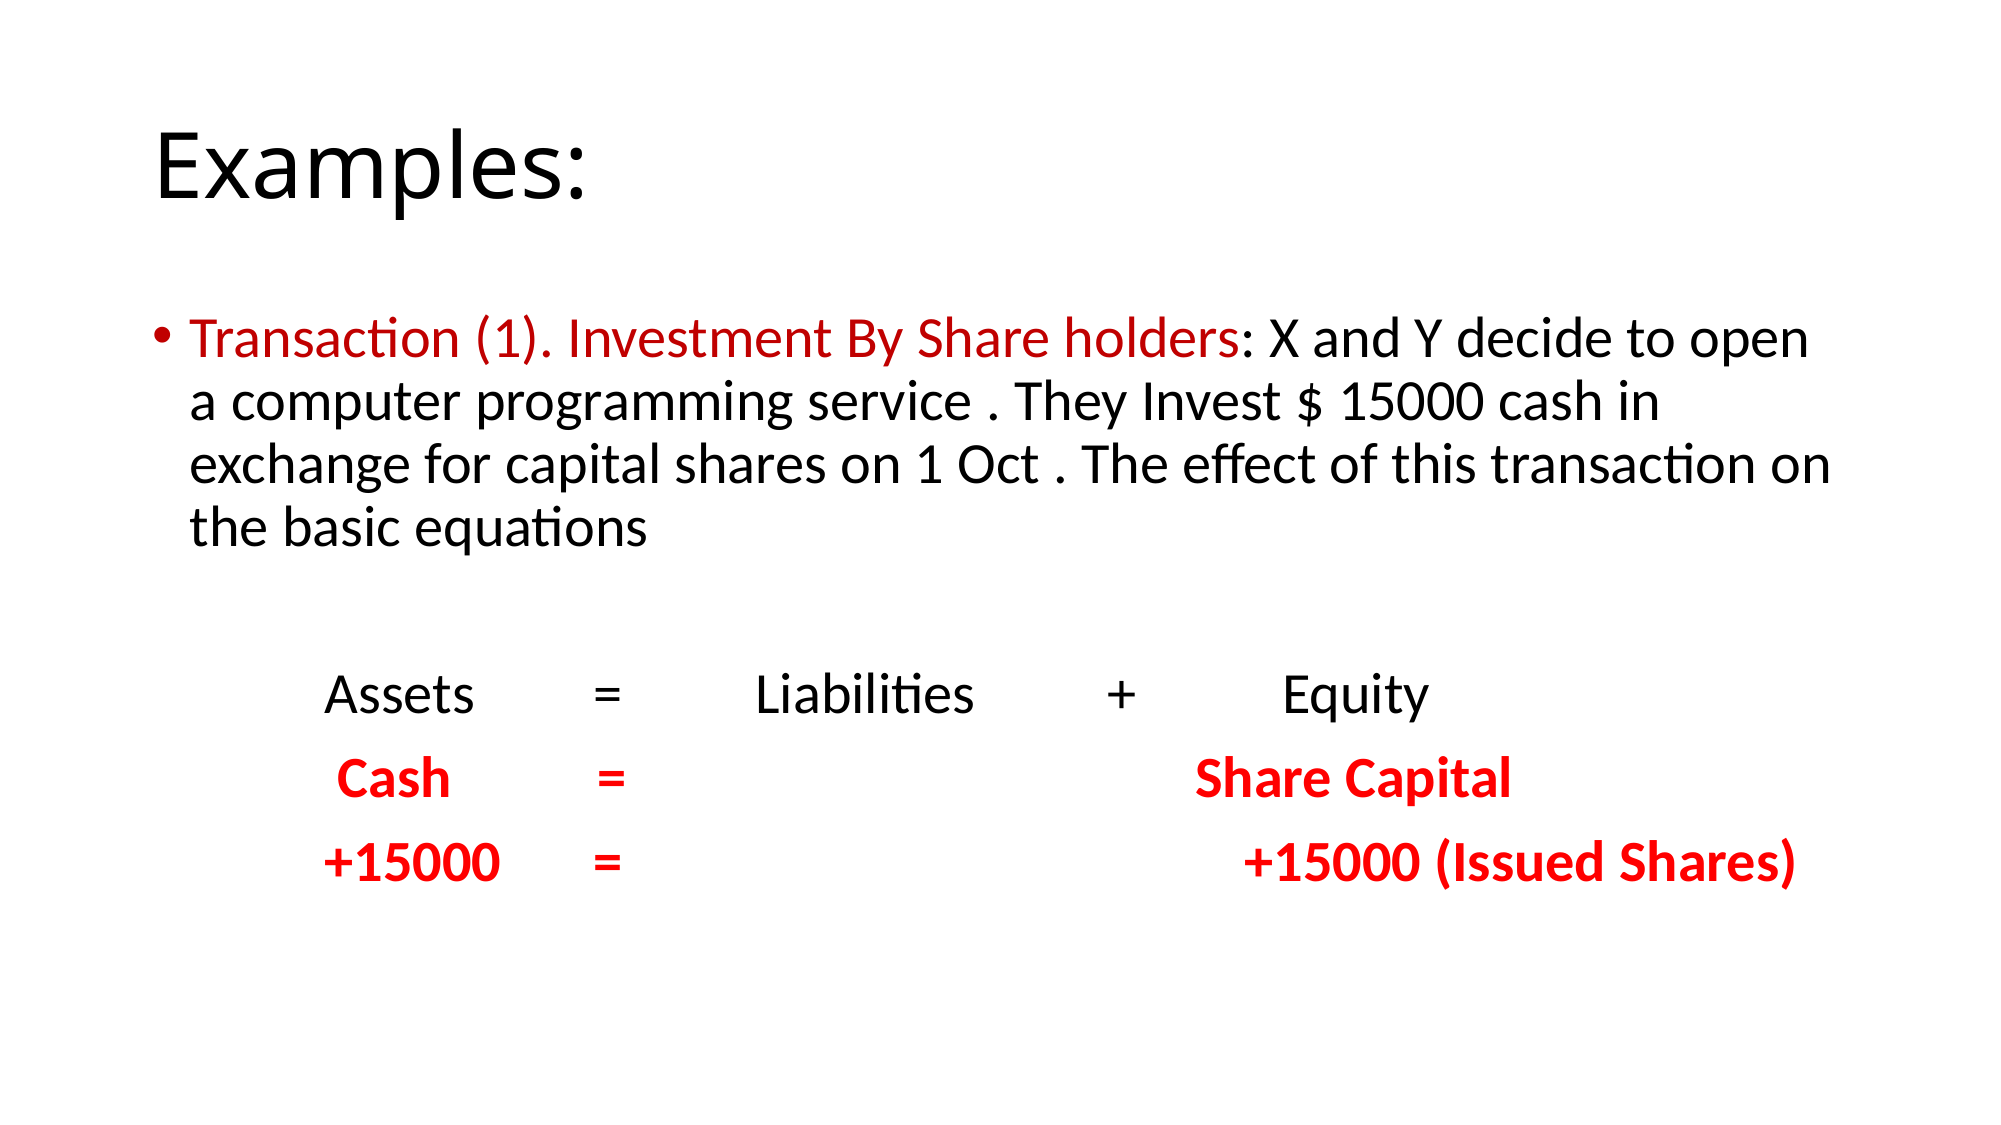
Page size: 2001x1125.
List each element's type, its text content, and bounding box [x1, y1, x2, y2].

title Examples: [137, 59, 1863, 278]
list Transaction (1). Investment By Share holders: X and Y decide to open a computer programming service . They Invest $ 15000 cash in exchange for capital shares on 1 Oct . The effect of this transaction on the basic equations Assets = Liabilities + Equity Cash = Share Capital +15000 = +15000 (Issued Shares) [137, 299, 1863, 1014]
